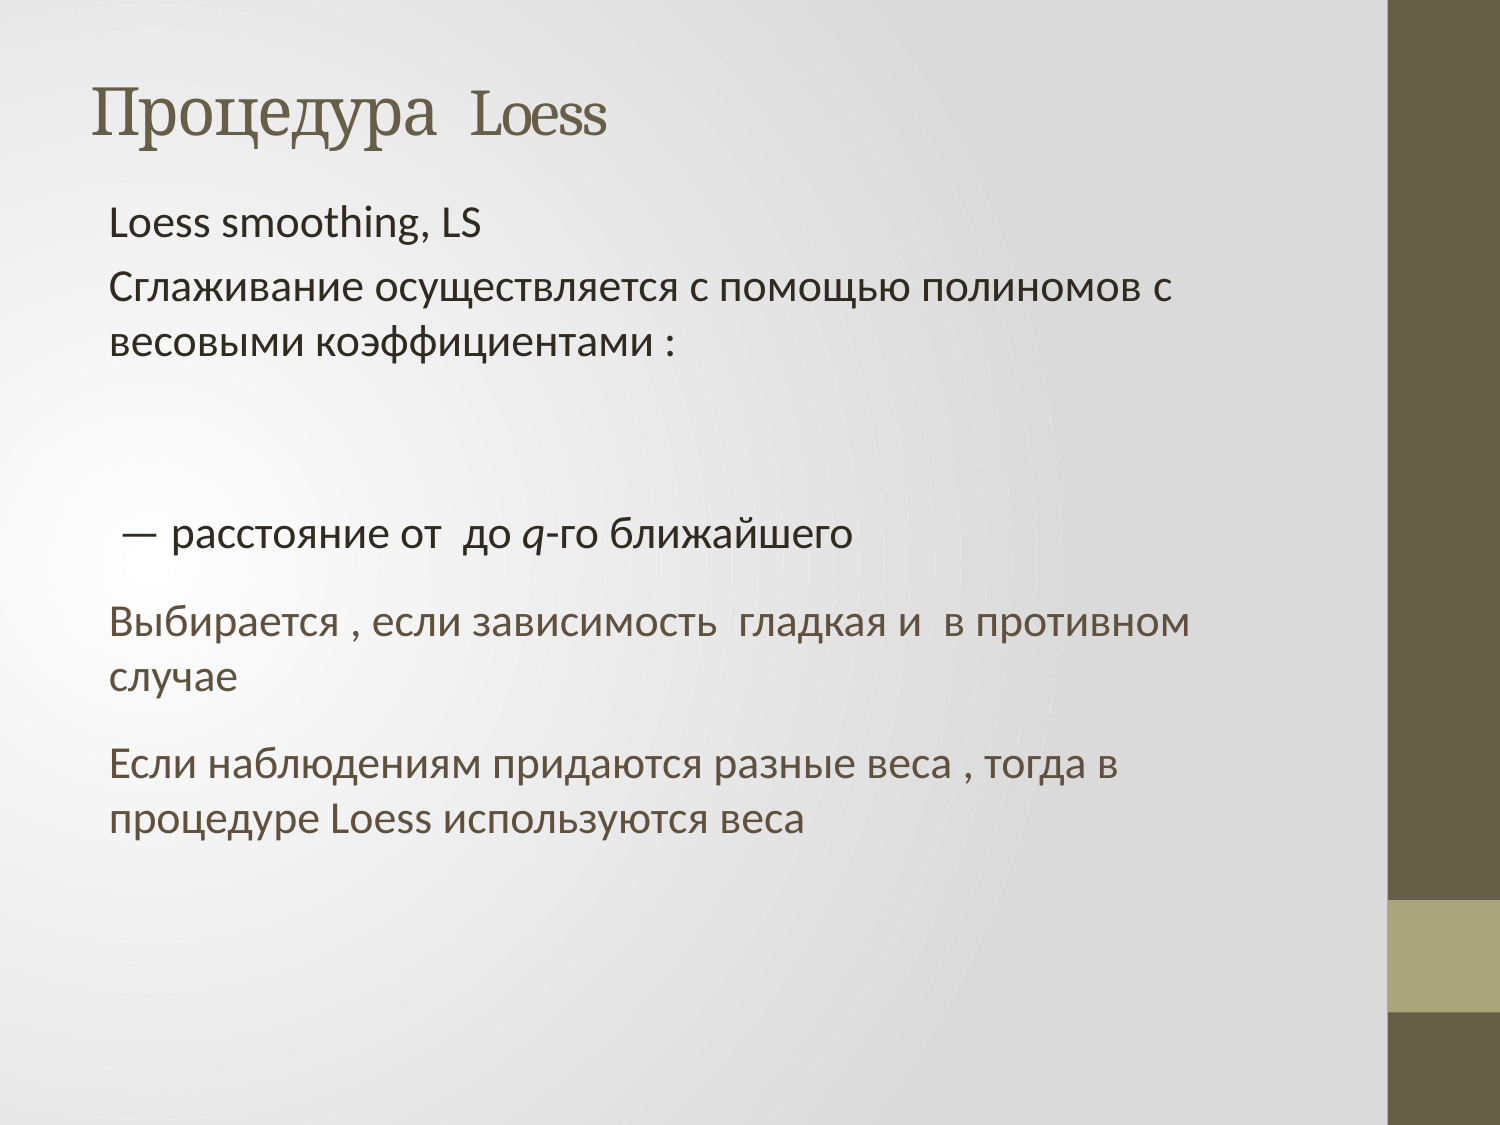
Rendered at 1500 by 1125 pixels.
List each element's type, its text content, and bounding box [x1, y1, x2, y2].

title Процедура Loess [75, 45, 1325, 173]
